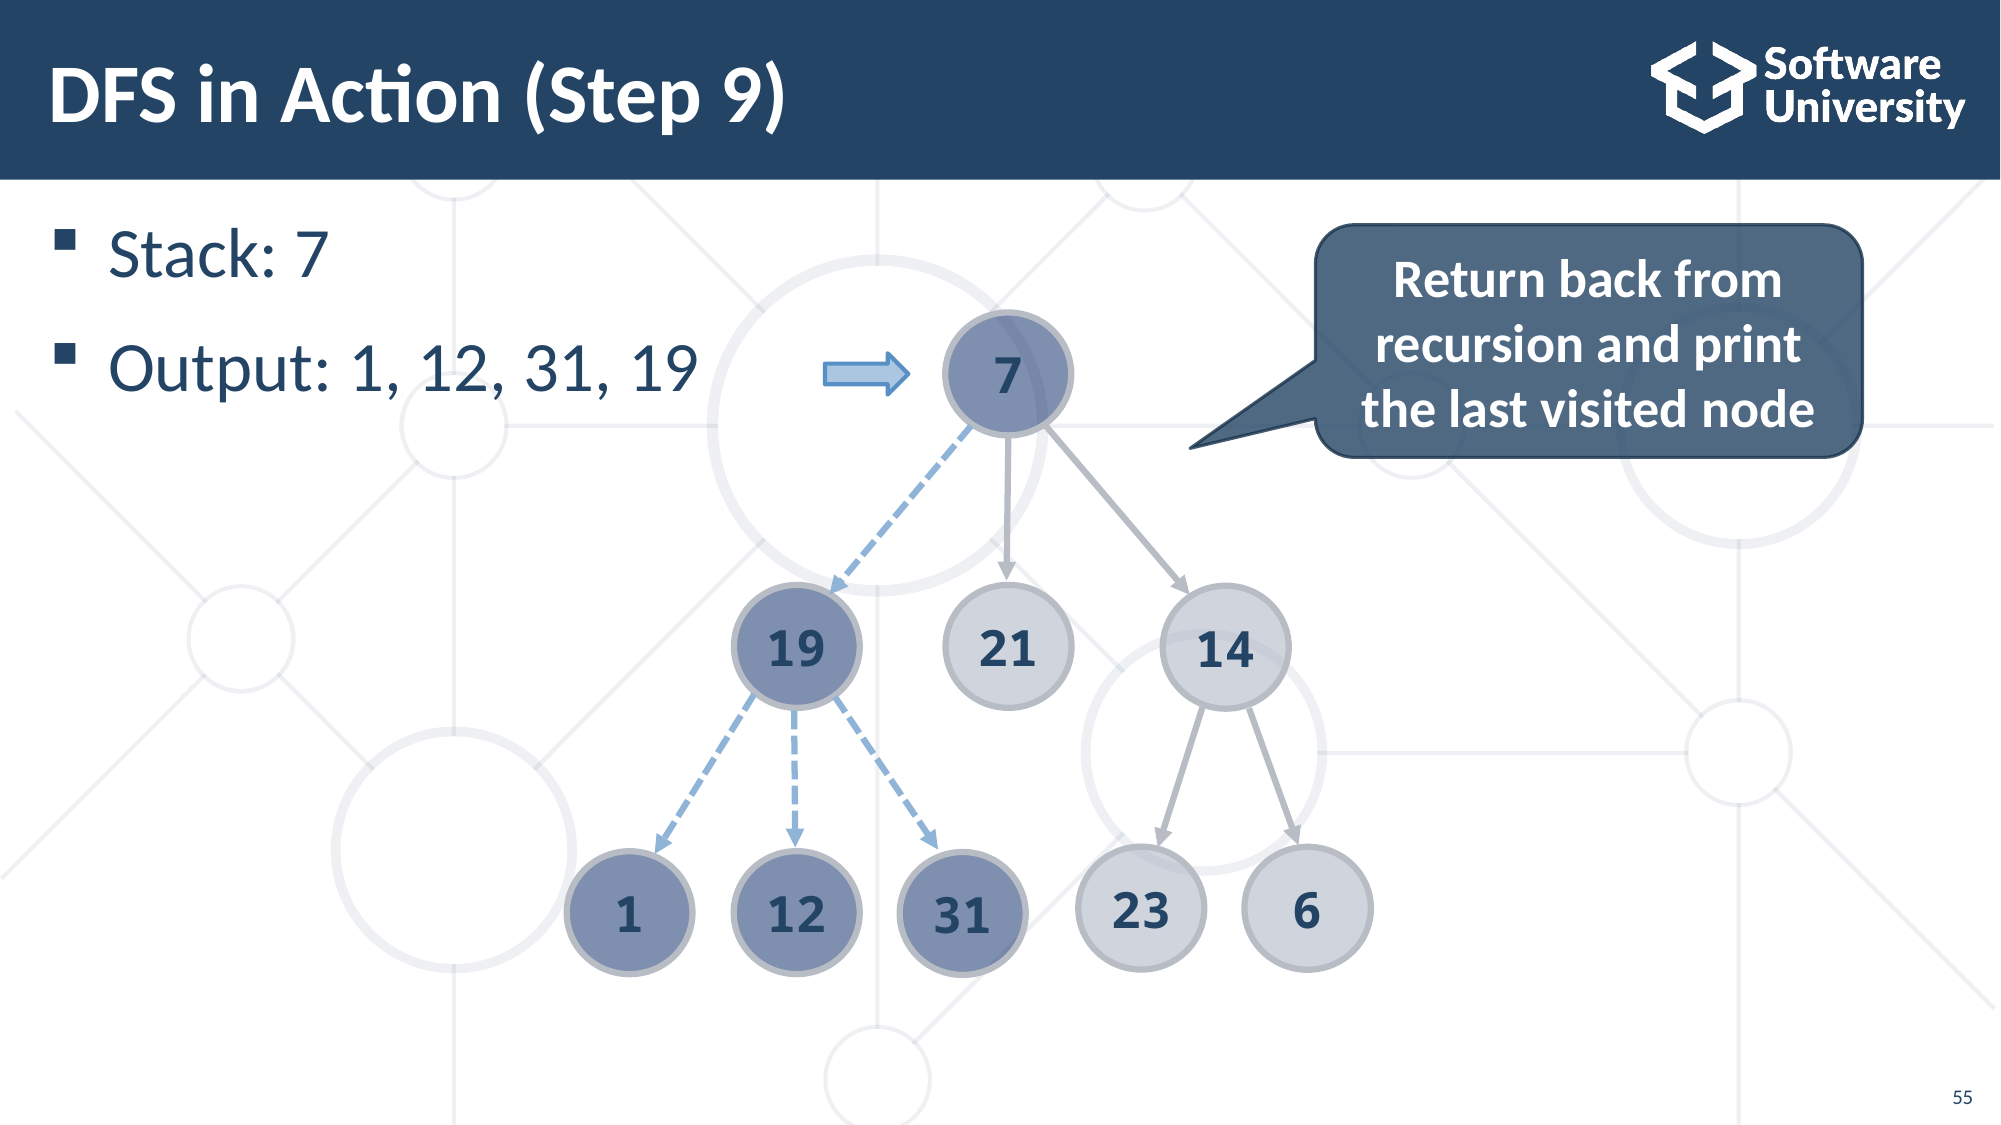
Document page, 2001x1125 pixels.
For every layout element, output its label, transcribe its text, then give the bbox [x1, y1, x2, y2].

picture [1651, 41, 1966, 134]
list Stack: 7 Output: 1, 12, 31, 19 [31, 196, 1970, 1104]
title DFS in Action (Step 9) [31, 16, 1625, 162]
text_box Return back from recursion and print the last visited node [1313, 222, 1865, 460]
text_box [566, 312, 1372, 976]
slide_number 55 [1927, 1067, 1989, 1117]
